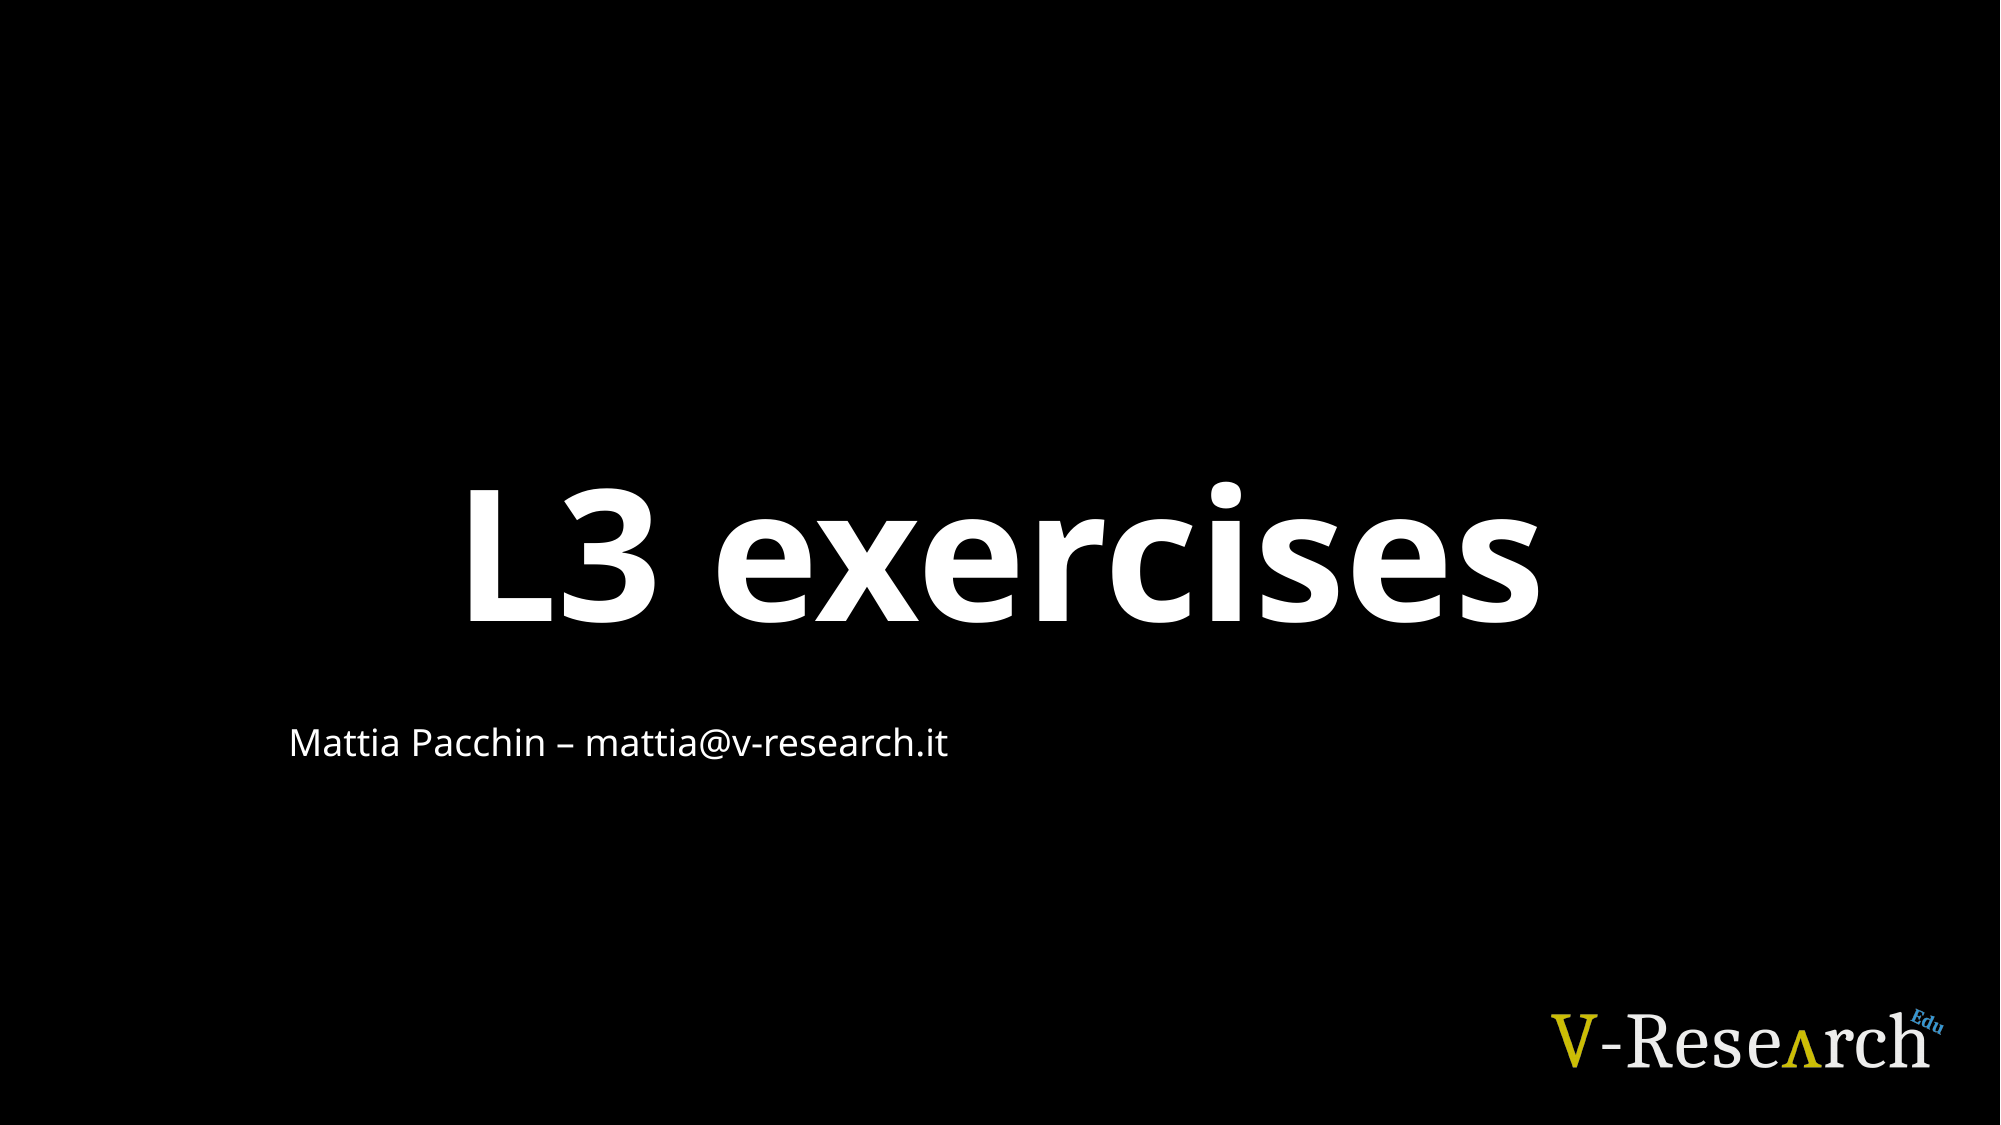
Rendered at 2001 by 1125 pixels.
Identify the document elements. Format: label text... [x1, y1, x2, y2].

subtitle Mattia Pacchin – mattia@v-research.it [273, 716, 1750, 852]
title L3 exercises [249, 184, 1750, 670]
picture [1551, 1005, 1948, 1068]
